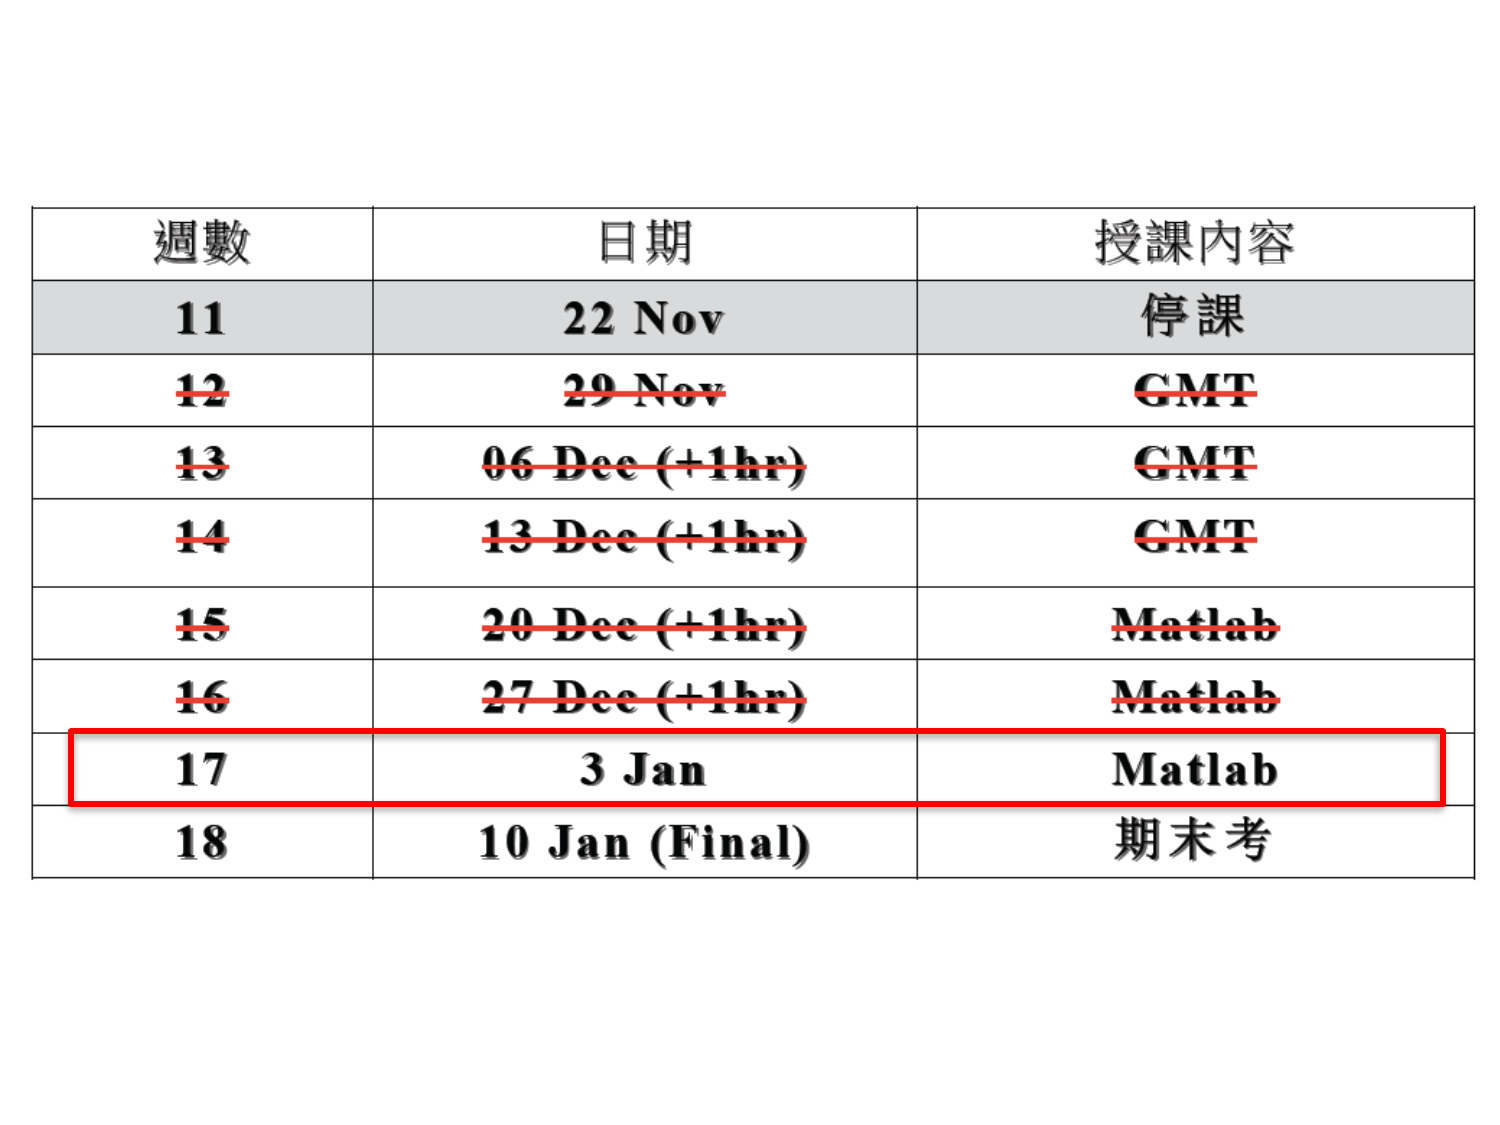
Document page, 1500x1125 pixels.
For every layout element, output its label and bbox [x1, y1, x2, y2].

picture [0, 183, 1500, 896]
